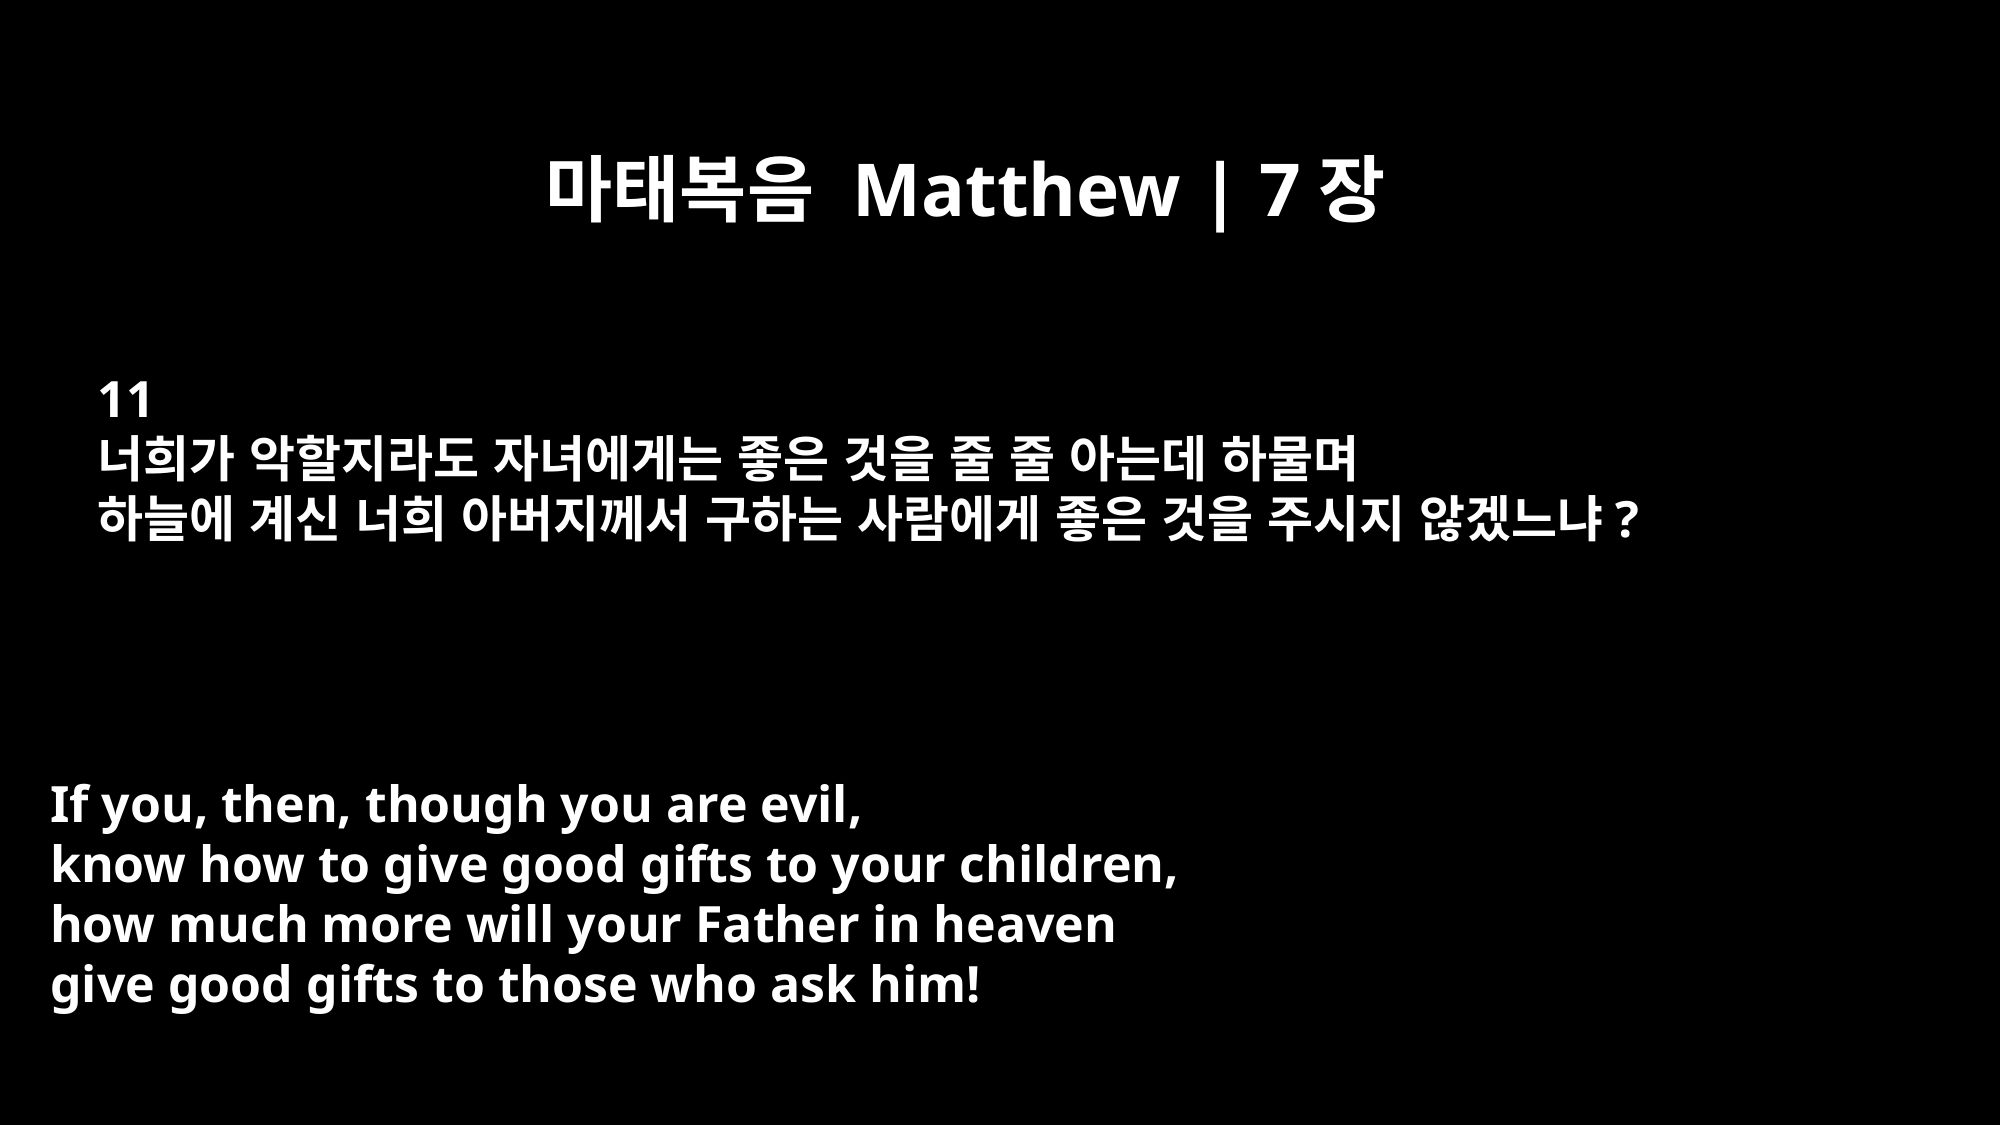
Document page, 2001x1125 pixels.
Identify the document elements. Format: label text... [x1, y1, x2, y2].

text_box 11 너희가 악할지라도 자녀에게는 좋은 것을 줄 줄 아는데 하물며 하늘에 계신 너희 아버지께서 구하는 사람에게 좋은 것을 주시지 않겠느냐? [83, 359, 1655, 555]
text_box 마태복음 Matthew | 7장 [530, 136, 1401, 239]
text_box If you, then, though you are evil, know how to give good gifts to your children, how much more will your Father in heaven give good gifts to those who ask him! [35, 764, 1194, 1020]
